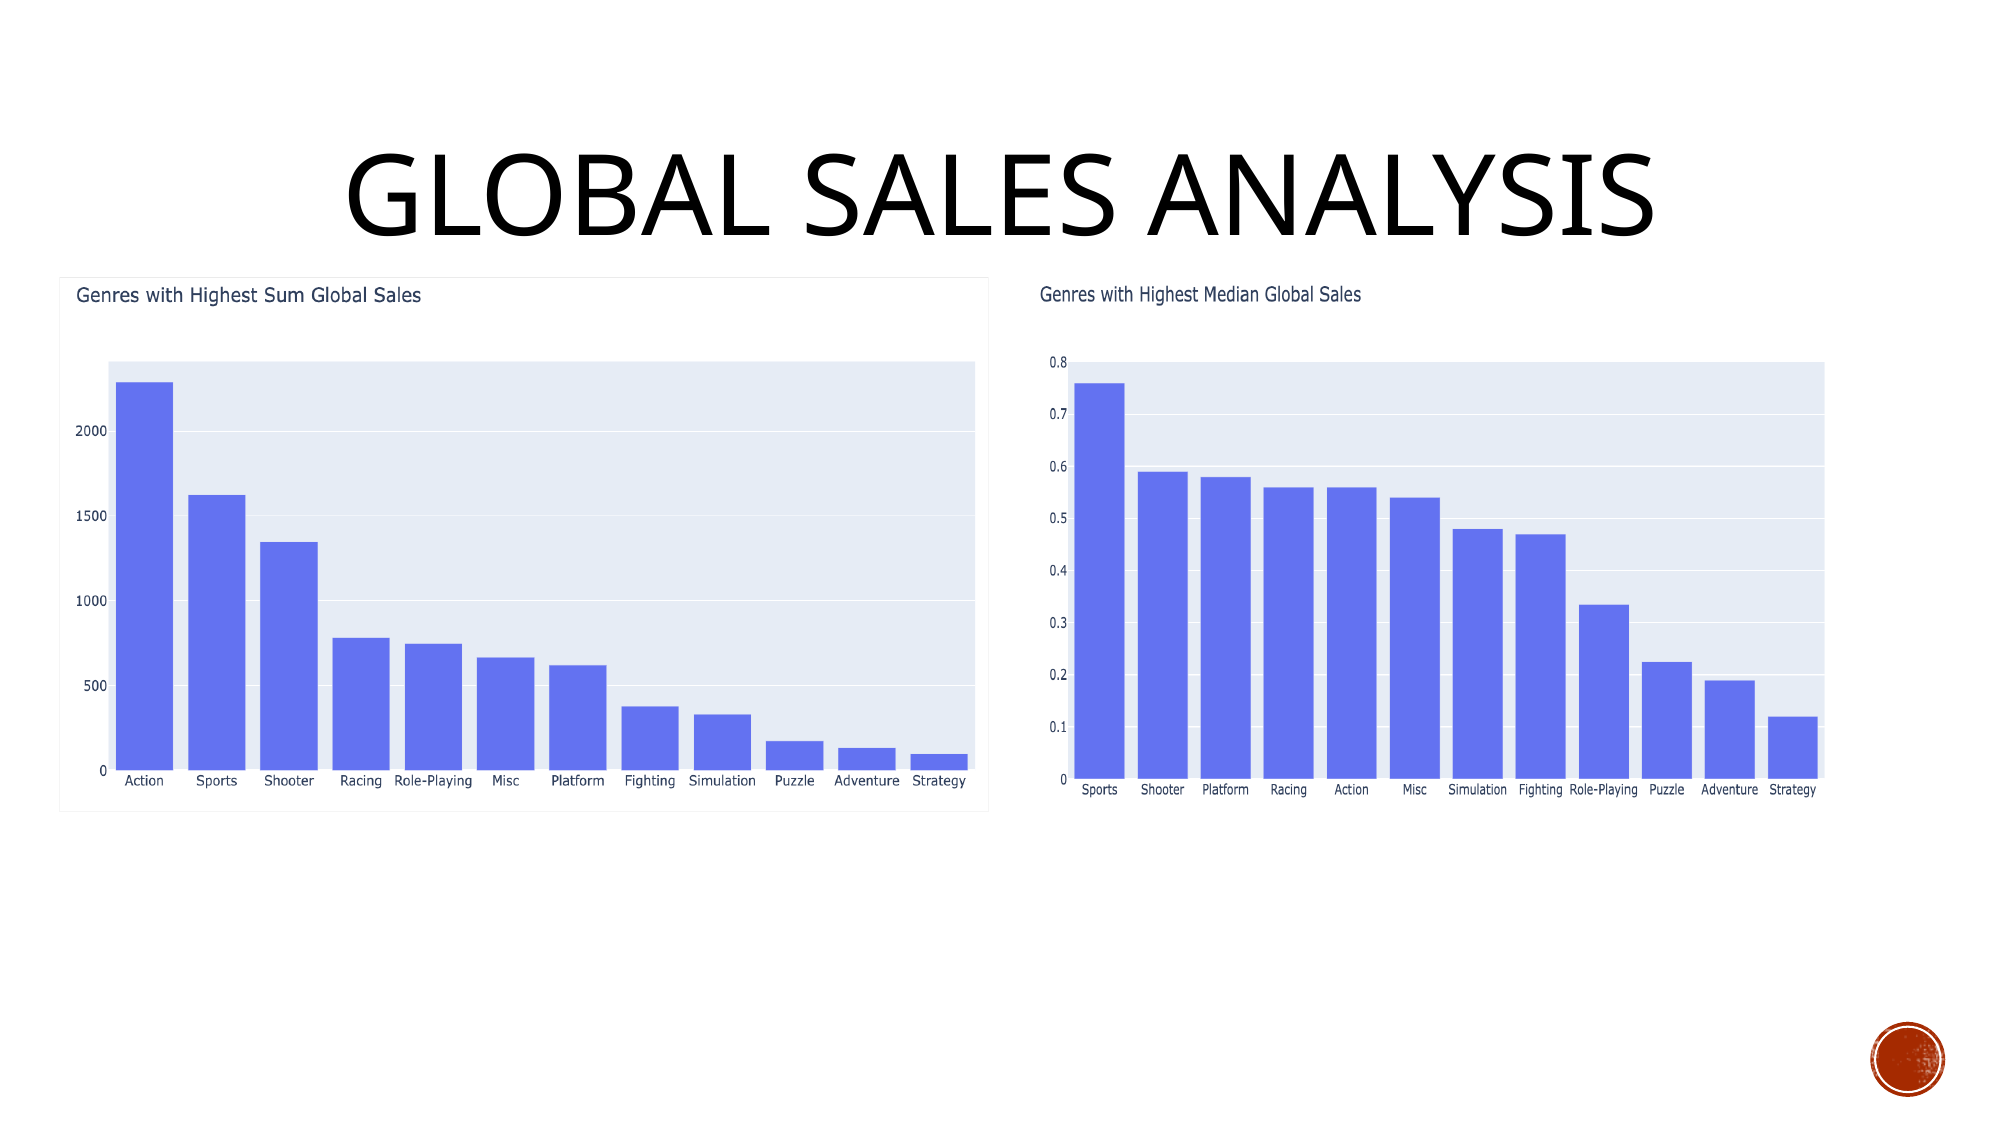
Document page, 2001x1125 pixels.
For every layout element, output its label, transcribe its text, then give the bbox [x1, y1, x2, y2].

picture [52, 273, 1000, 813]
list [1026, 276, 1845, 811]
title Global sales analysis [175, 67, 1826, 332]
